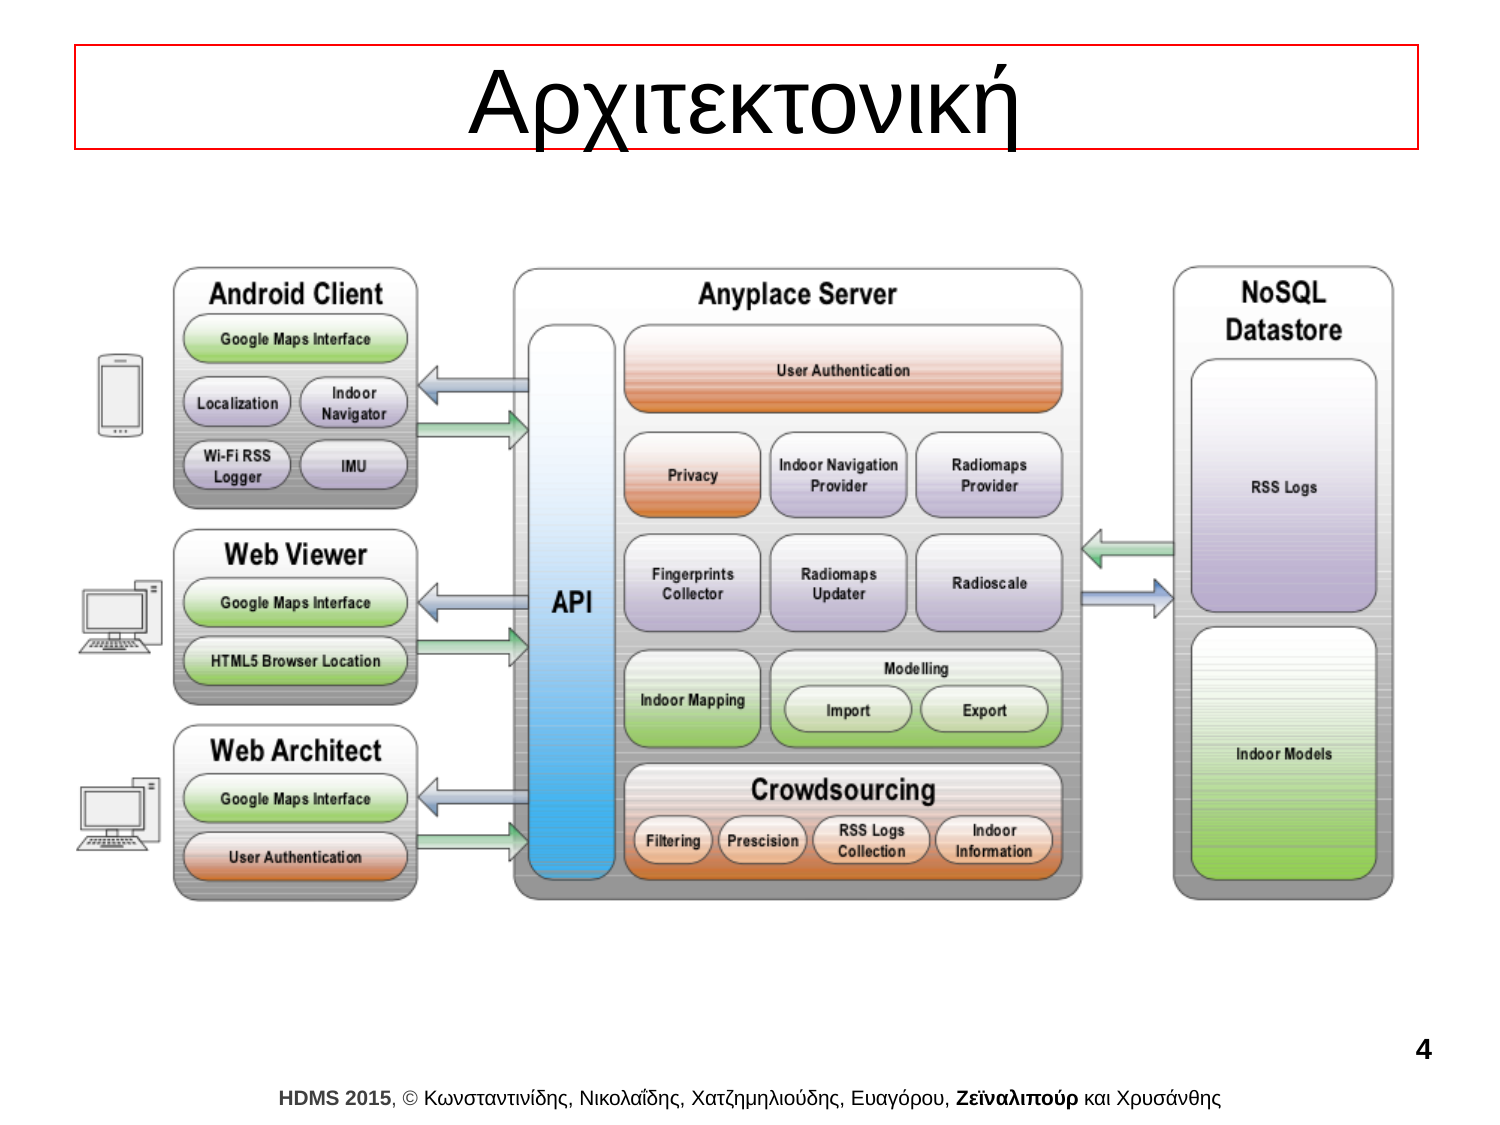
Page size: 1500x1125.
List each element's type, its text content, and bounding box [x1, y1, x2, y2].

picture [76, 243, 1445, 929]
title Αρχιτεκτονική [74, 44, 1419, 150]
